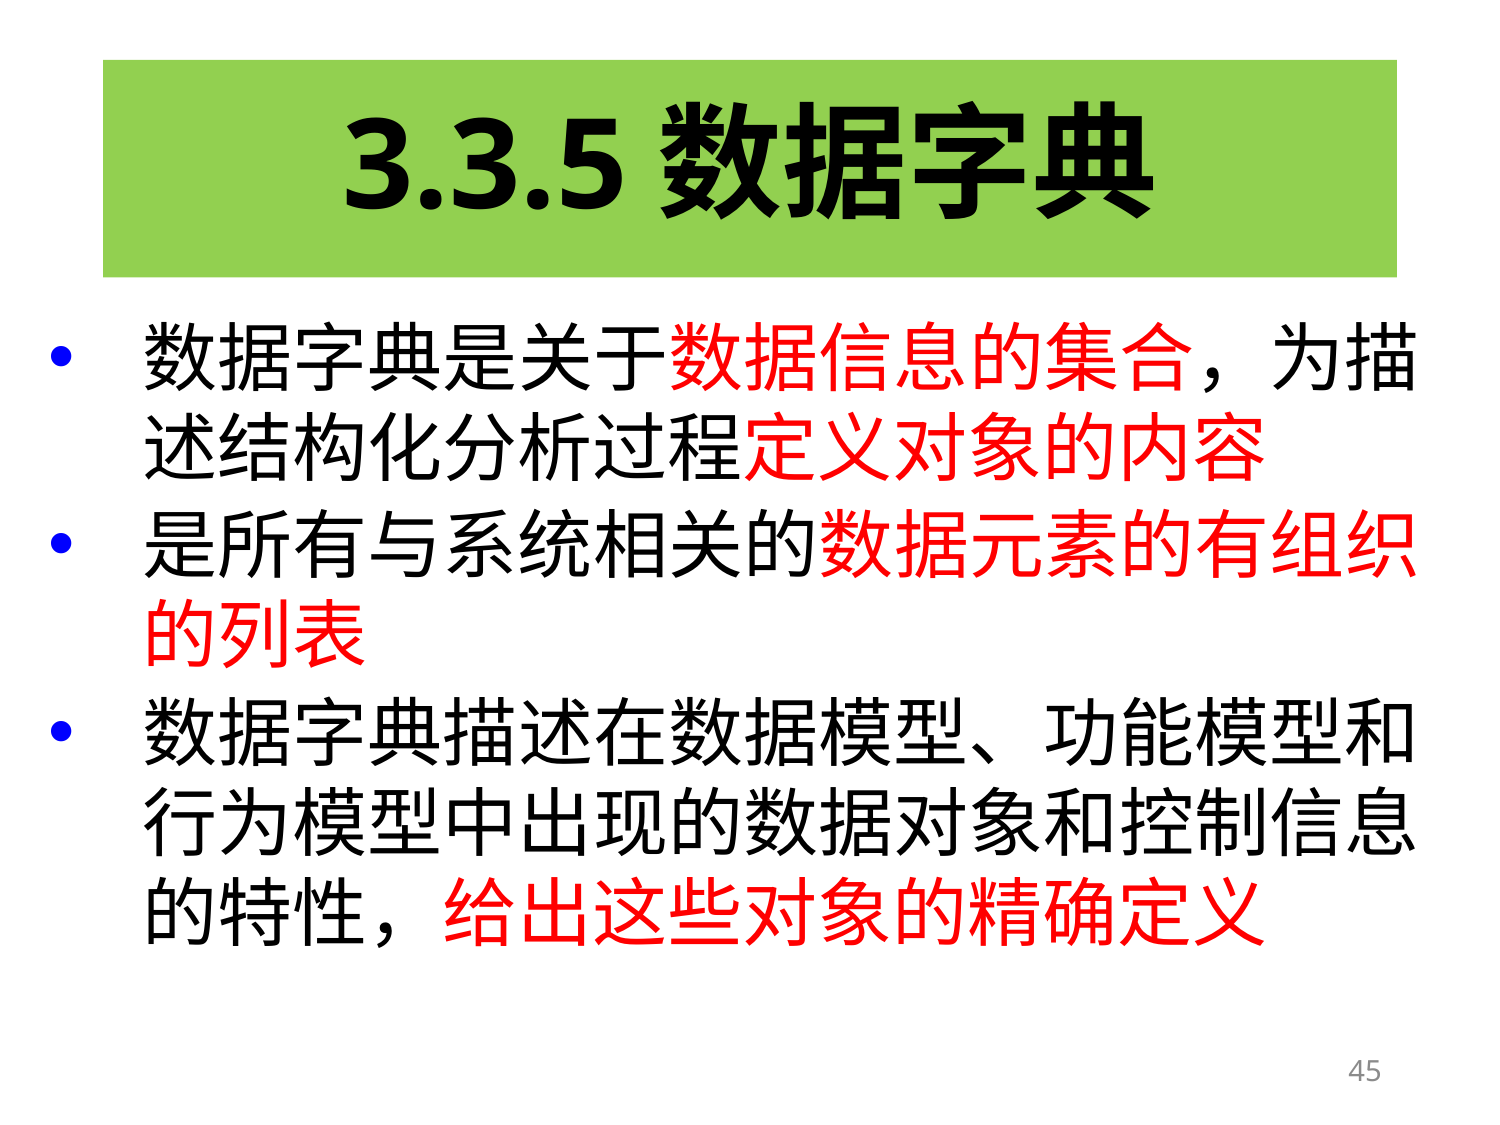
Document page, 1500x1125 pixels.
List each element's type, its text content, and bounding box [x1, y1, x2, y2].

slide_number 45 [1059, 1042, 1397, 1103]
title 3.3.5数据字典 [103, 59, 1397, 278]
list 数据字典是关于数据信息的集合，为描述结构化分析过程定义对象的内容 是所有与系统相关的数据元素的有组织的列表 数据字典描述在数据模型、功能模型和行为模型中出现的数据对象和控制信息的特性，给出这些对象的精确定义 [0, 302, 1436, 955]
